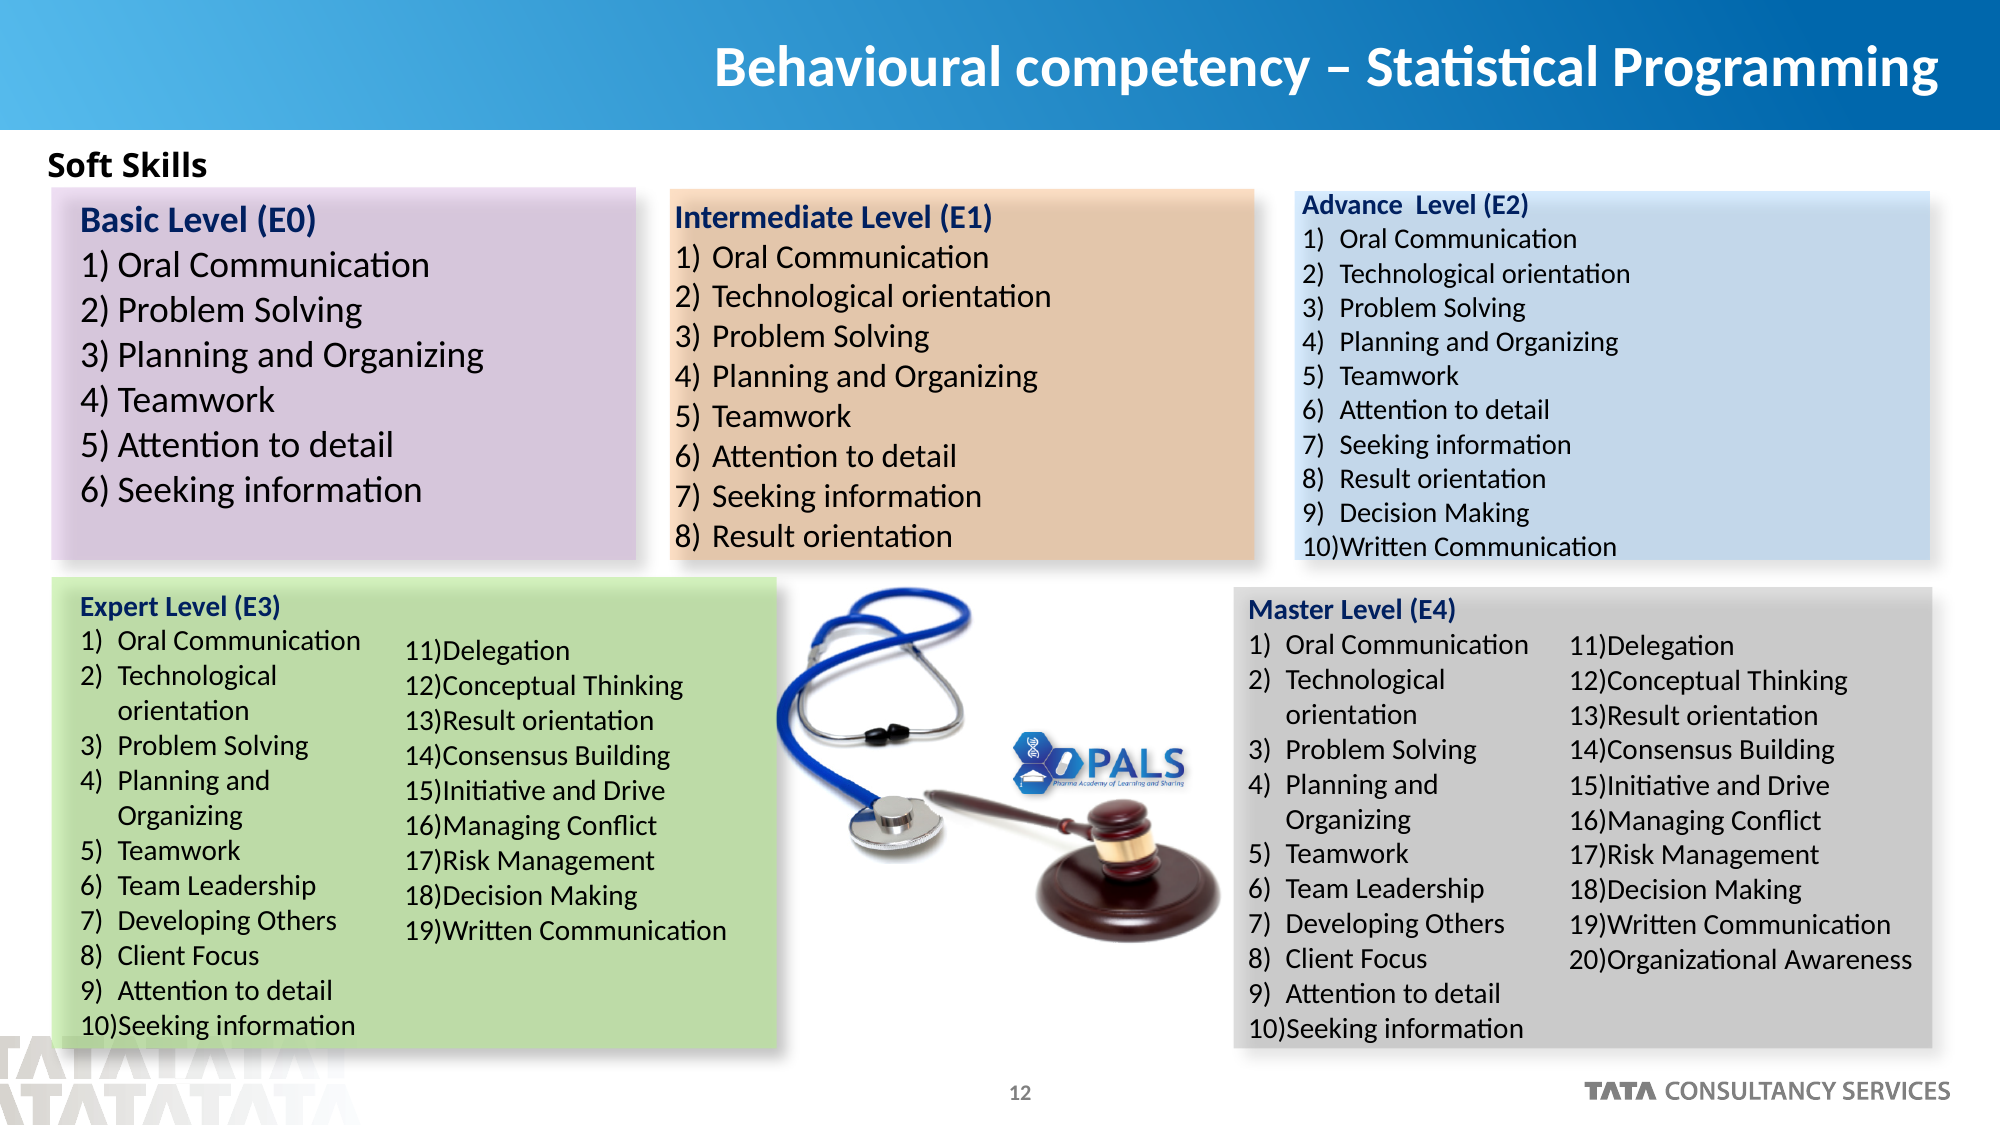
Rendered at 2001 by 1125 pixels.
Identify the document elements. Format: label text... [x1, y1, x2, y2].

list Soft Skills [32, 136, 1966, 204]
title Behavioural competency – Statistical Programming [88, 9, 1950, 116]
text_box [51, 178, 1933, 1058]
